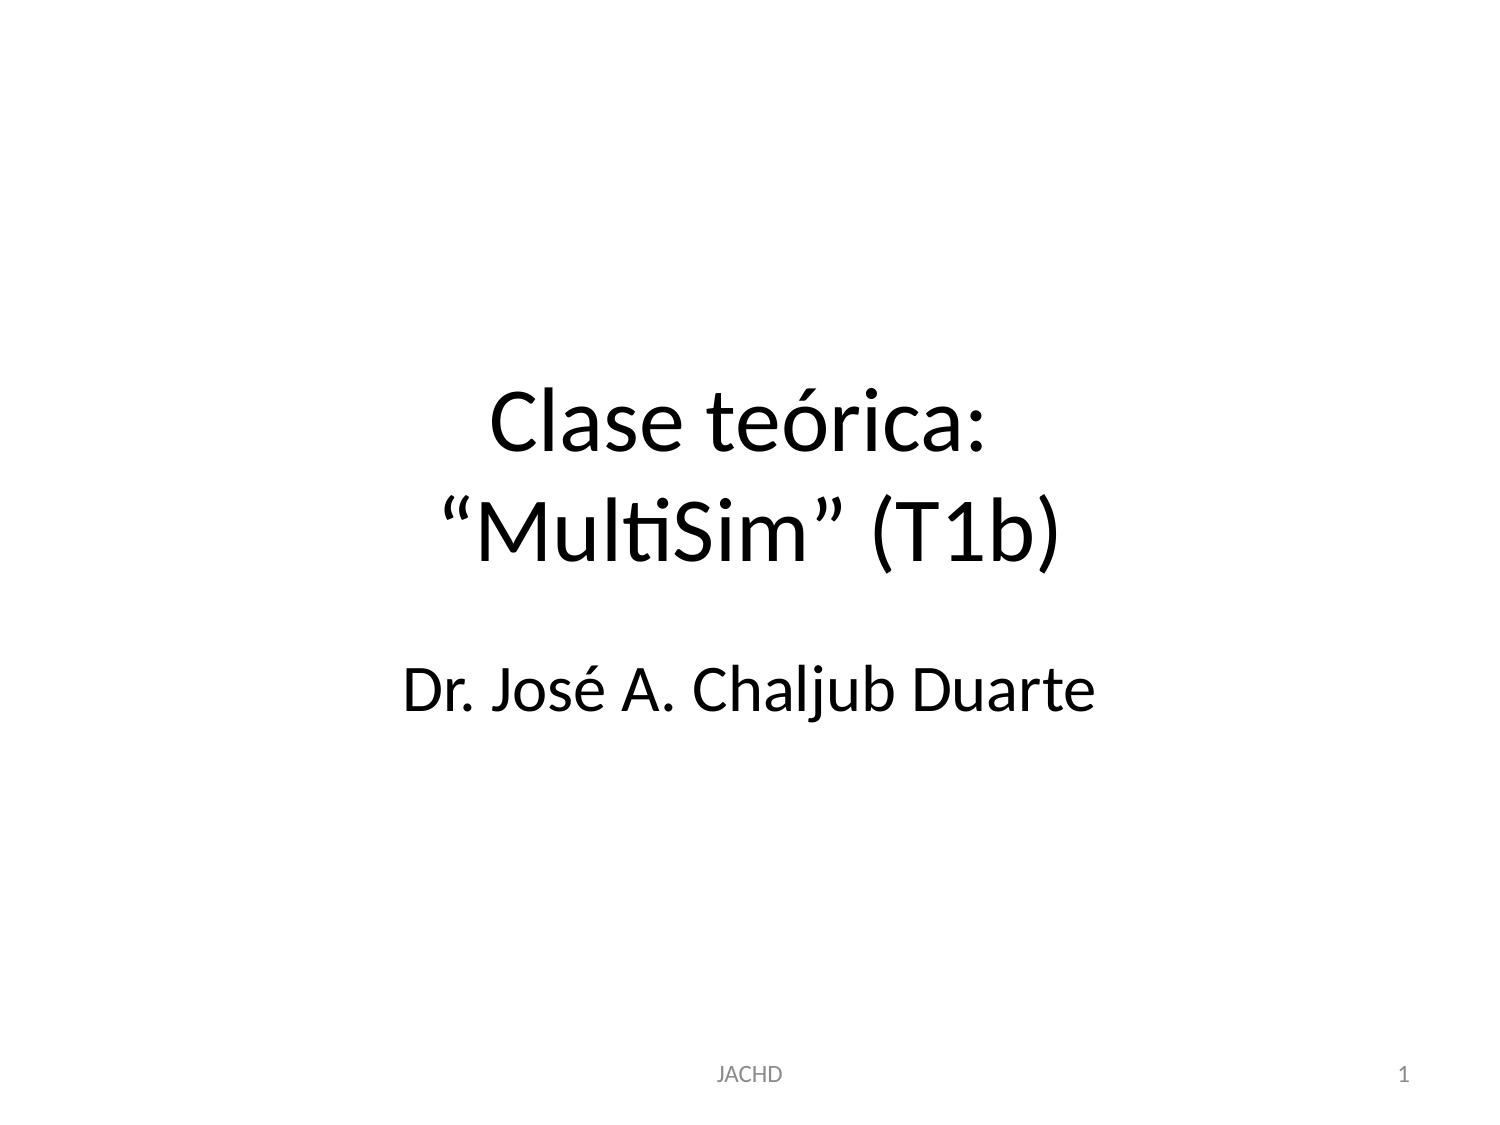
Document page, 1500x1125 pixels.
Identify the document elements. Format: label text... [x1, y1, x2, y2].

subtitle Dr. José A. Chaljub Duarte [225, 637, 1275, 925]
footer JACHD [512, 1042, 988, 1103]
slide_number 1 [1074, 1042, 1425, 1103]
title Clase teórica: “MultiSim” (T1b) [112, 349, 1388, 591]
